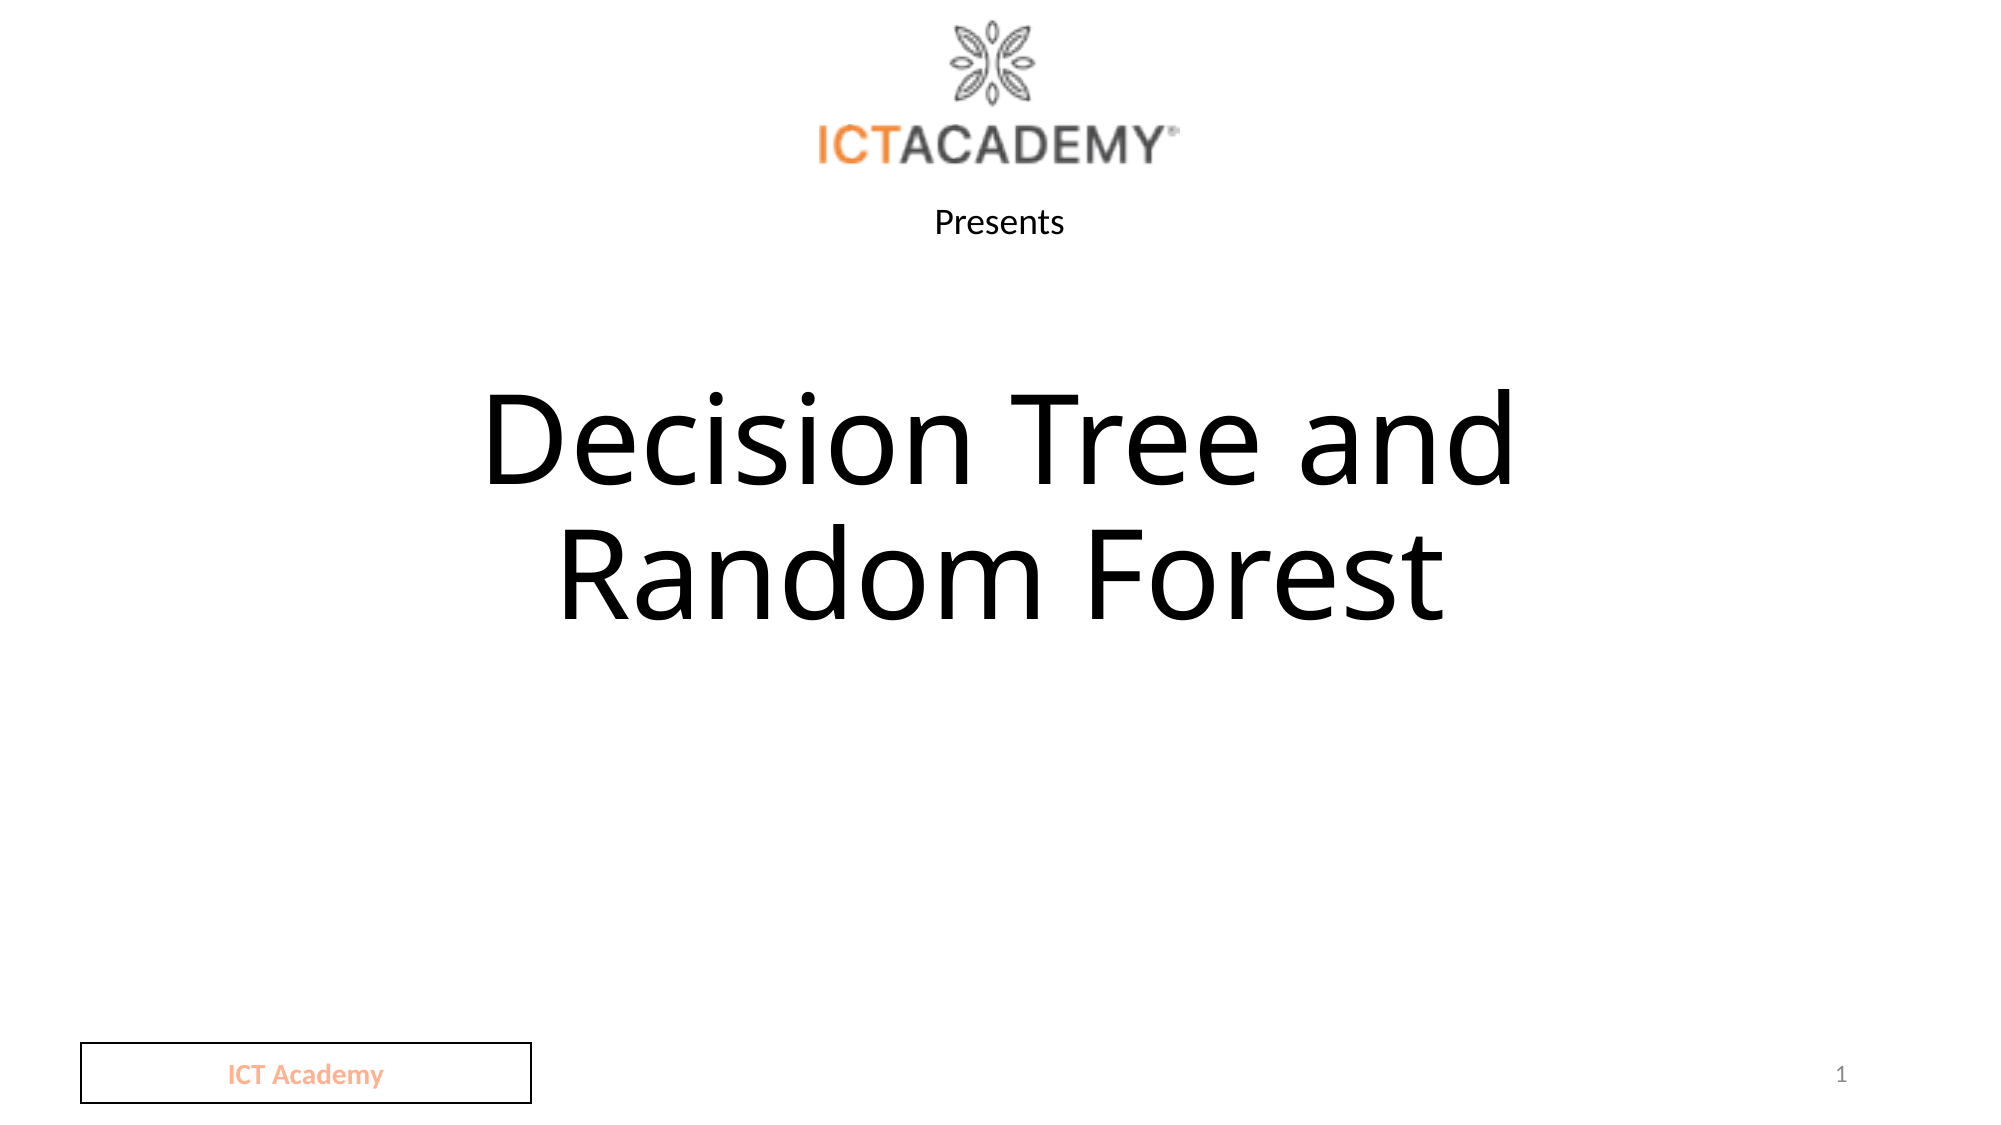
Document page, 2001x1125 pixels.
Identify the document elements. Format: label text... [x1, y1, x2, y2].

picture [819, 18, 1180, 168]
footer ICT Academy [80, 1042, 531, 1103]
title Decision Tree and Random Forest [249, 262, 1750, 655]
slide_number 1 [1412, 1042, 1863, 1103]
